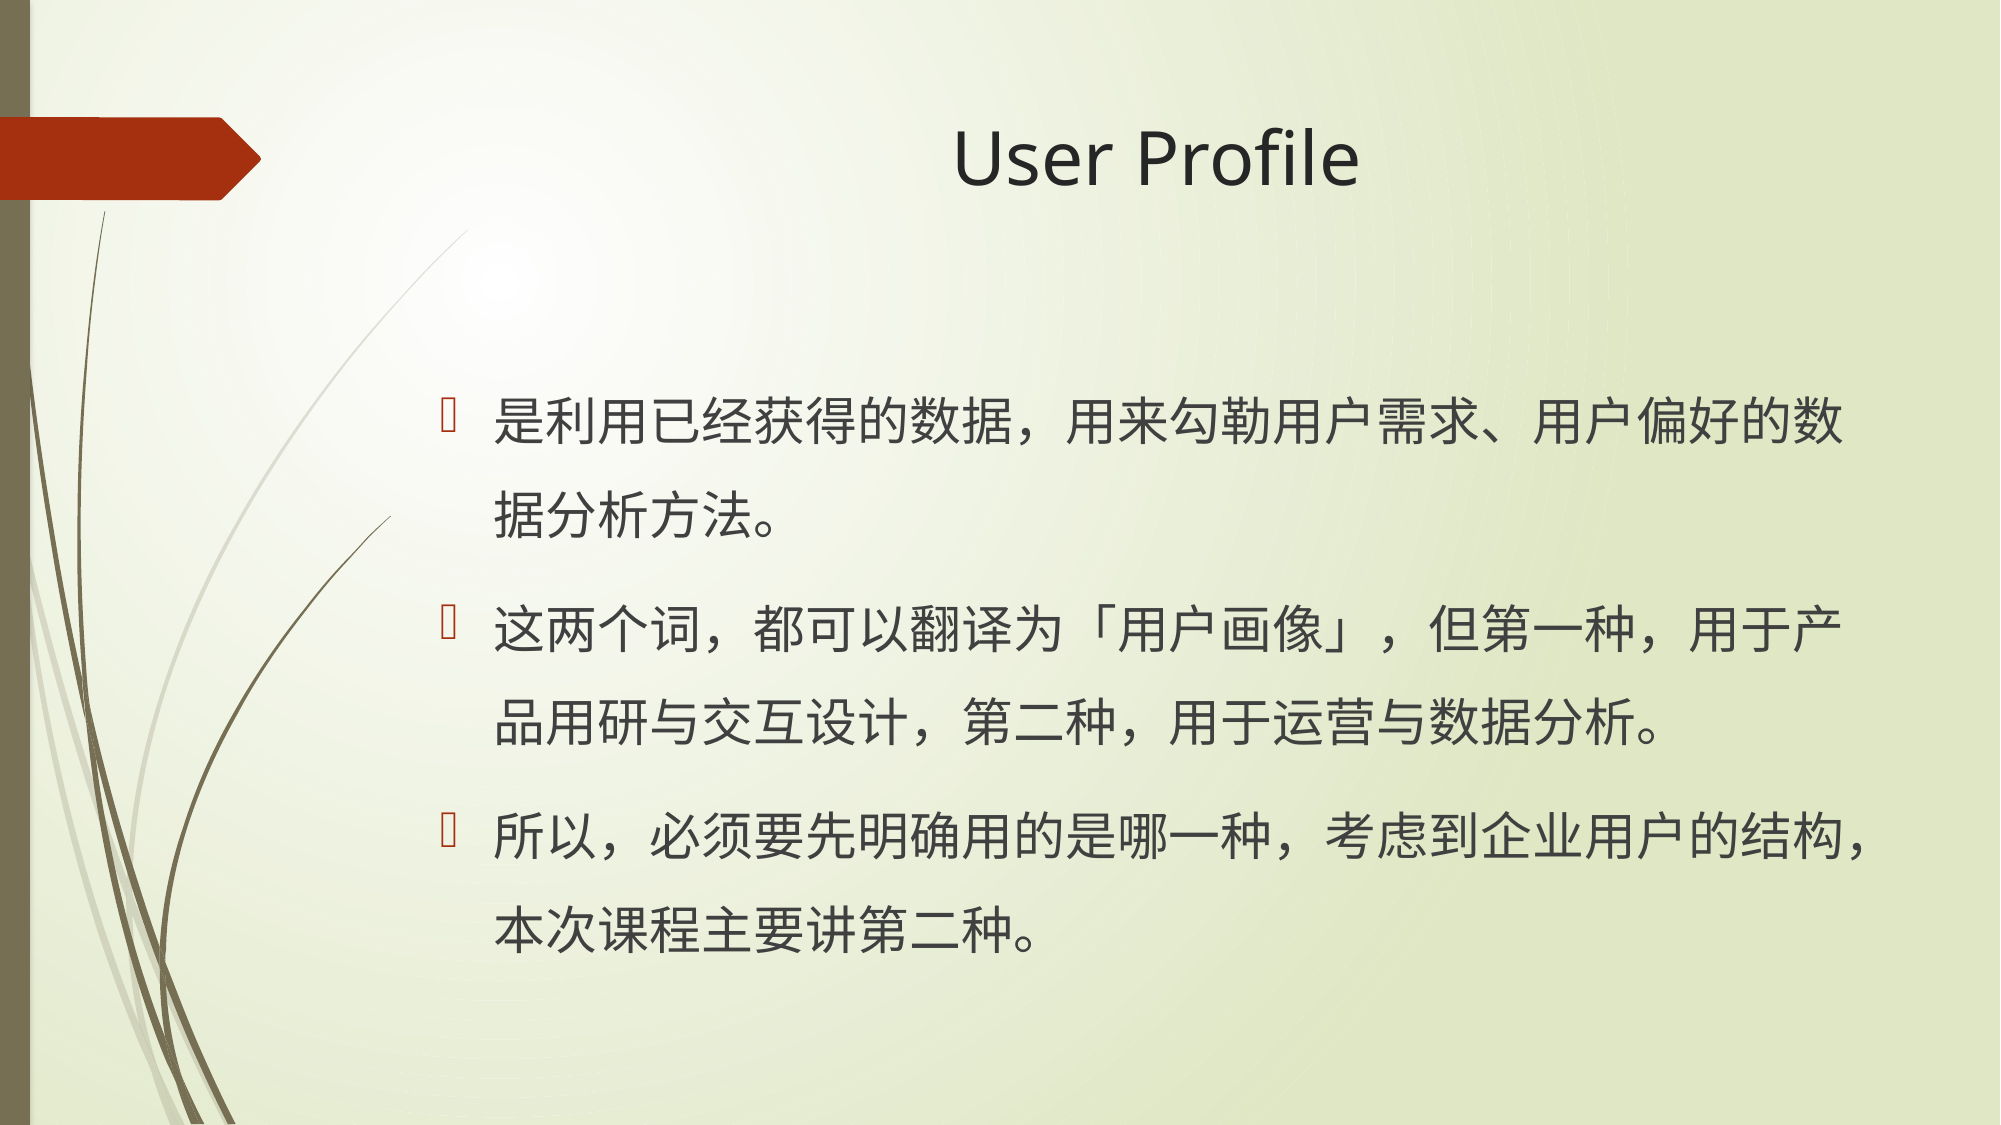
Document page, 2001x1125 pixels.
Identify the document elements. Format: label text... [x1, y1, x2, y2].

title User Profile [425, 102, 1888, 313]
list 是利用已经获得的数据，用来勾勒用户需求、用户偏好的数据分析方法。 这两个词，都可以翻译为「用户画像」，但第一种，用于产品用研与交互设计，第二种，用于运营与数据分析。 所以，必须要先明确用的是哪一种，考虑到企业用户的结构，本次课程主要讲第二种。 [424, 350, 1888, 970]
